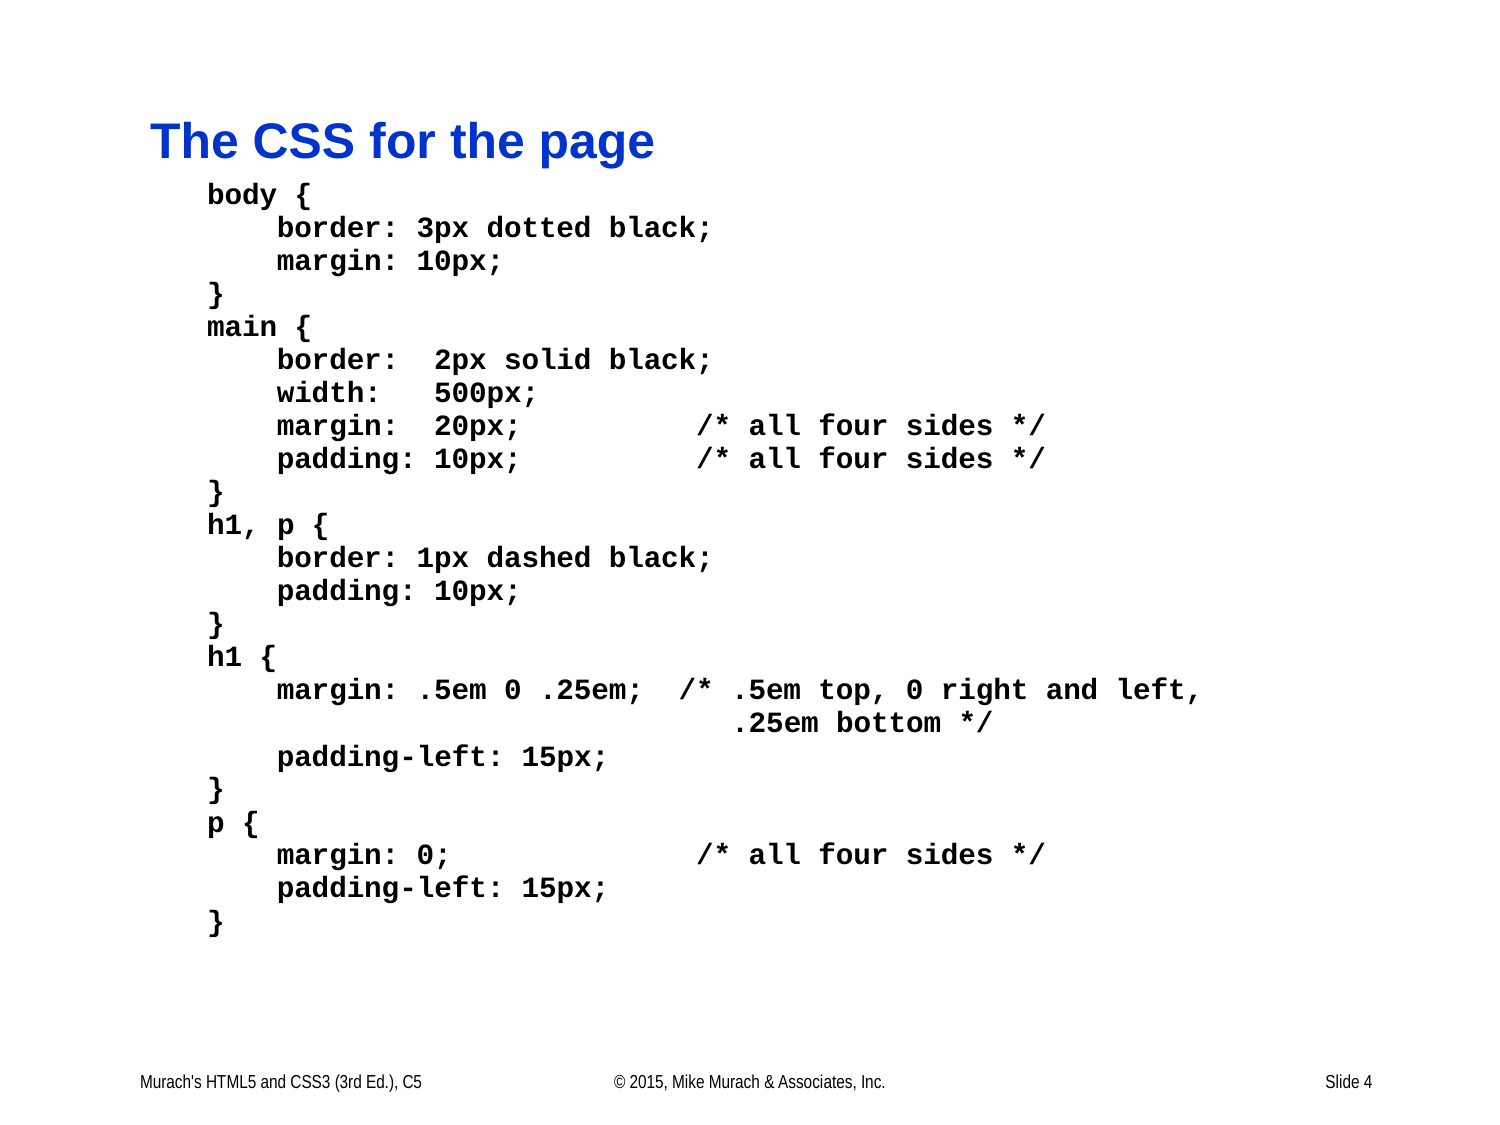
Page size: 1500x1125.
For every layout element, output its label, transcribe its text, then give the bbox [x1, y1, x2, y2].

slide_number Murach's HTML5 and CSS3 (3rd Ed.), C5 [125, 1025, 450, 1100]
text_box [149, 112, 1348, 179]
footer © 2015, Mike Murach & Associates, Inc. [474, 1025, 1025, 1100]
slide_number Slide 4 [1074, 1025, 1388, 1100]
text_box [149, 179, 1348, 951]
